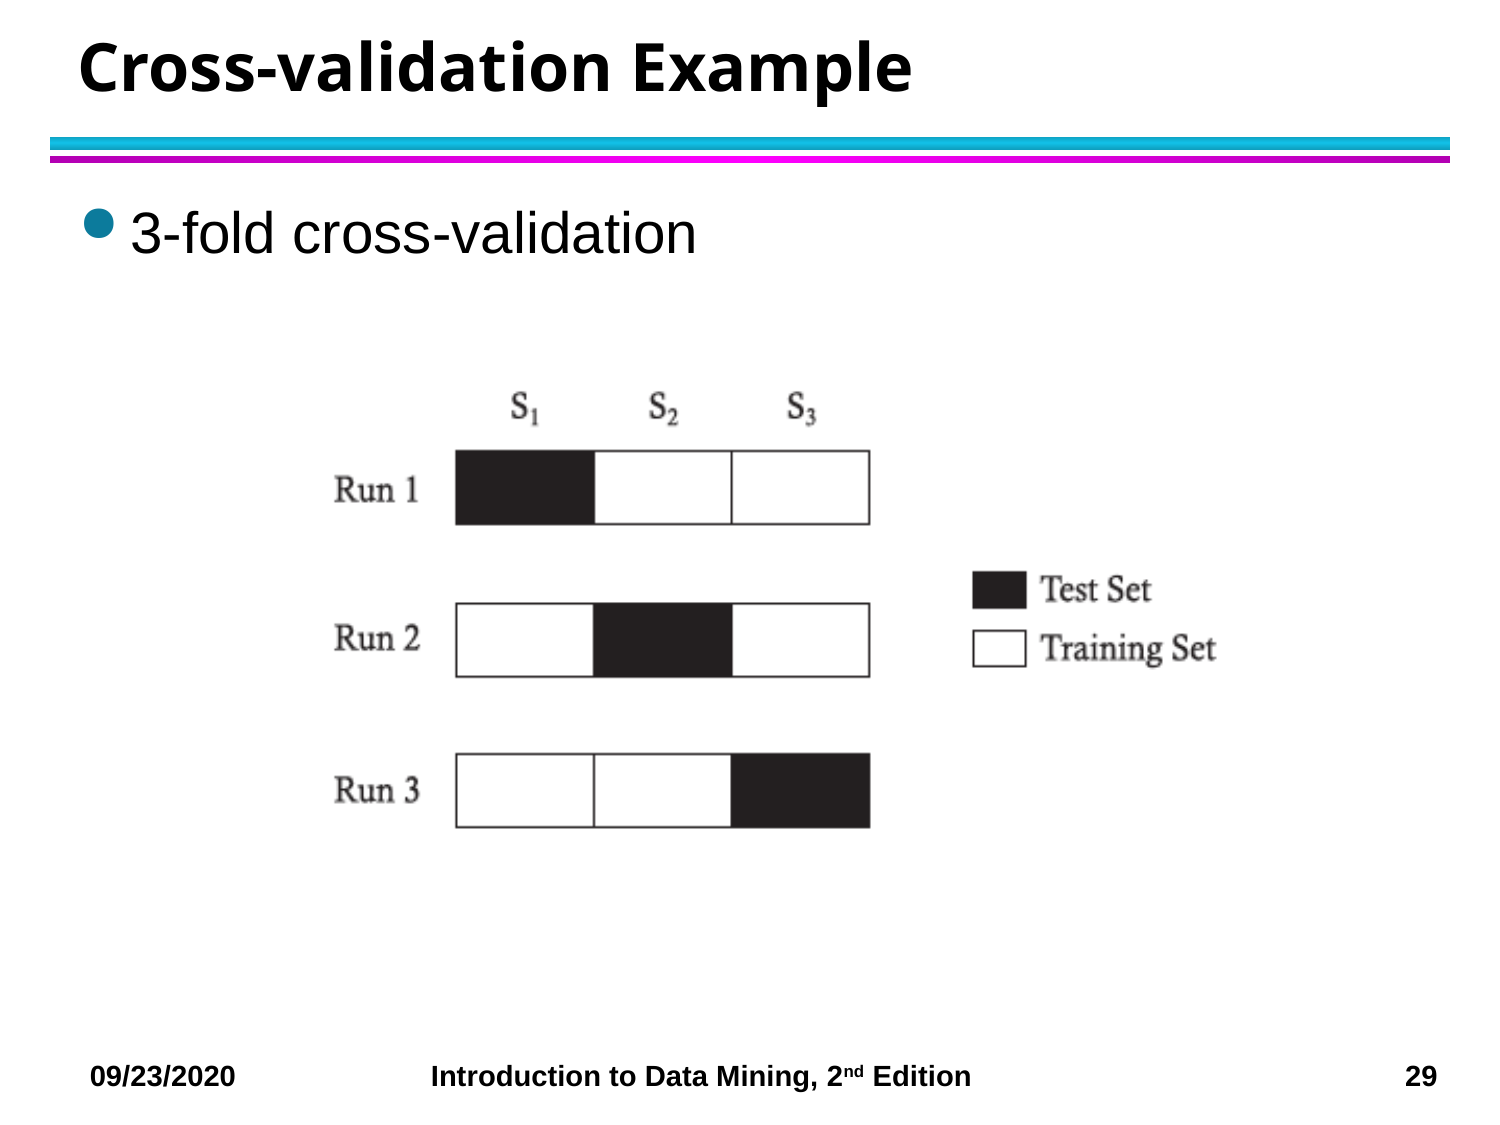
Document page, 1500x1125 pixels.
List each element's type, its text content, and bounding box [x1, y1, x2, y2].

list 3-fold cross-validation [67, 187, 1432, 1038]
title Cross-validation Example [62, 24, 1421, 113]
picture [312, 369, 1242, 856]
